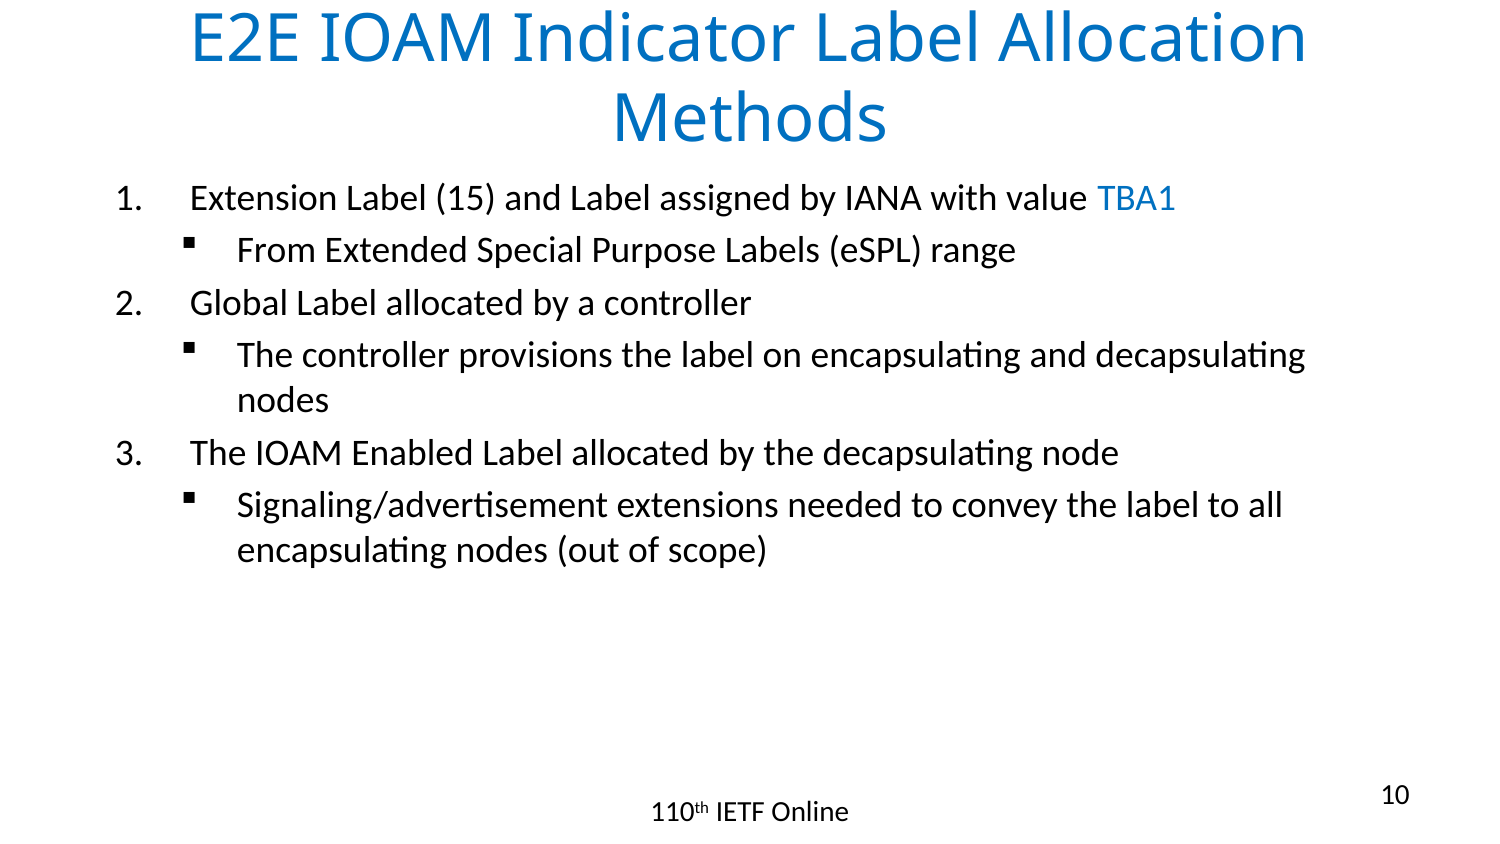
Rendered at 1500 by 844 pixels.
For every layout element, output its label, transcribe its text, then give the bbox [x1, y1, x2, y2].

title E2E IOAM Indicator Label Allocation Methods [118, 4, 1382, 146]
list Extension Label (15) and Label assigned by IANA with value TBA1 From Extended Special Purpose Labels (eSPL) range Global Label allocated by a controller The controller provisions the label on encapsulating and decapsulating nodes The IOAM Enabled Label allocated by the decapsulating node Signaling/advertisement extensions needed to convey the label to all encapsulating nodes (out of scope) [99, 164, 1401, 728]
slide_number 10 [1074, 768, 1426, 828]
footer 110th IETF Online [512, 784, 988, 844]
